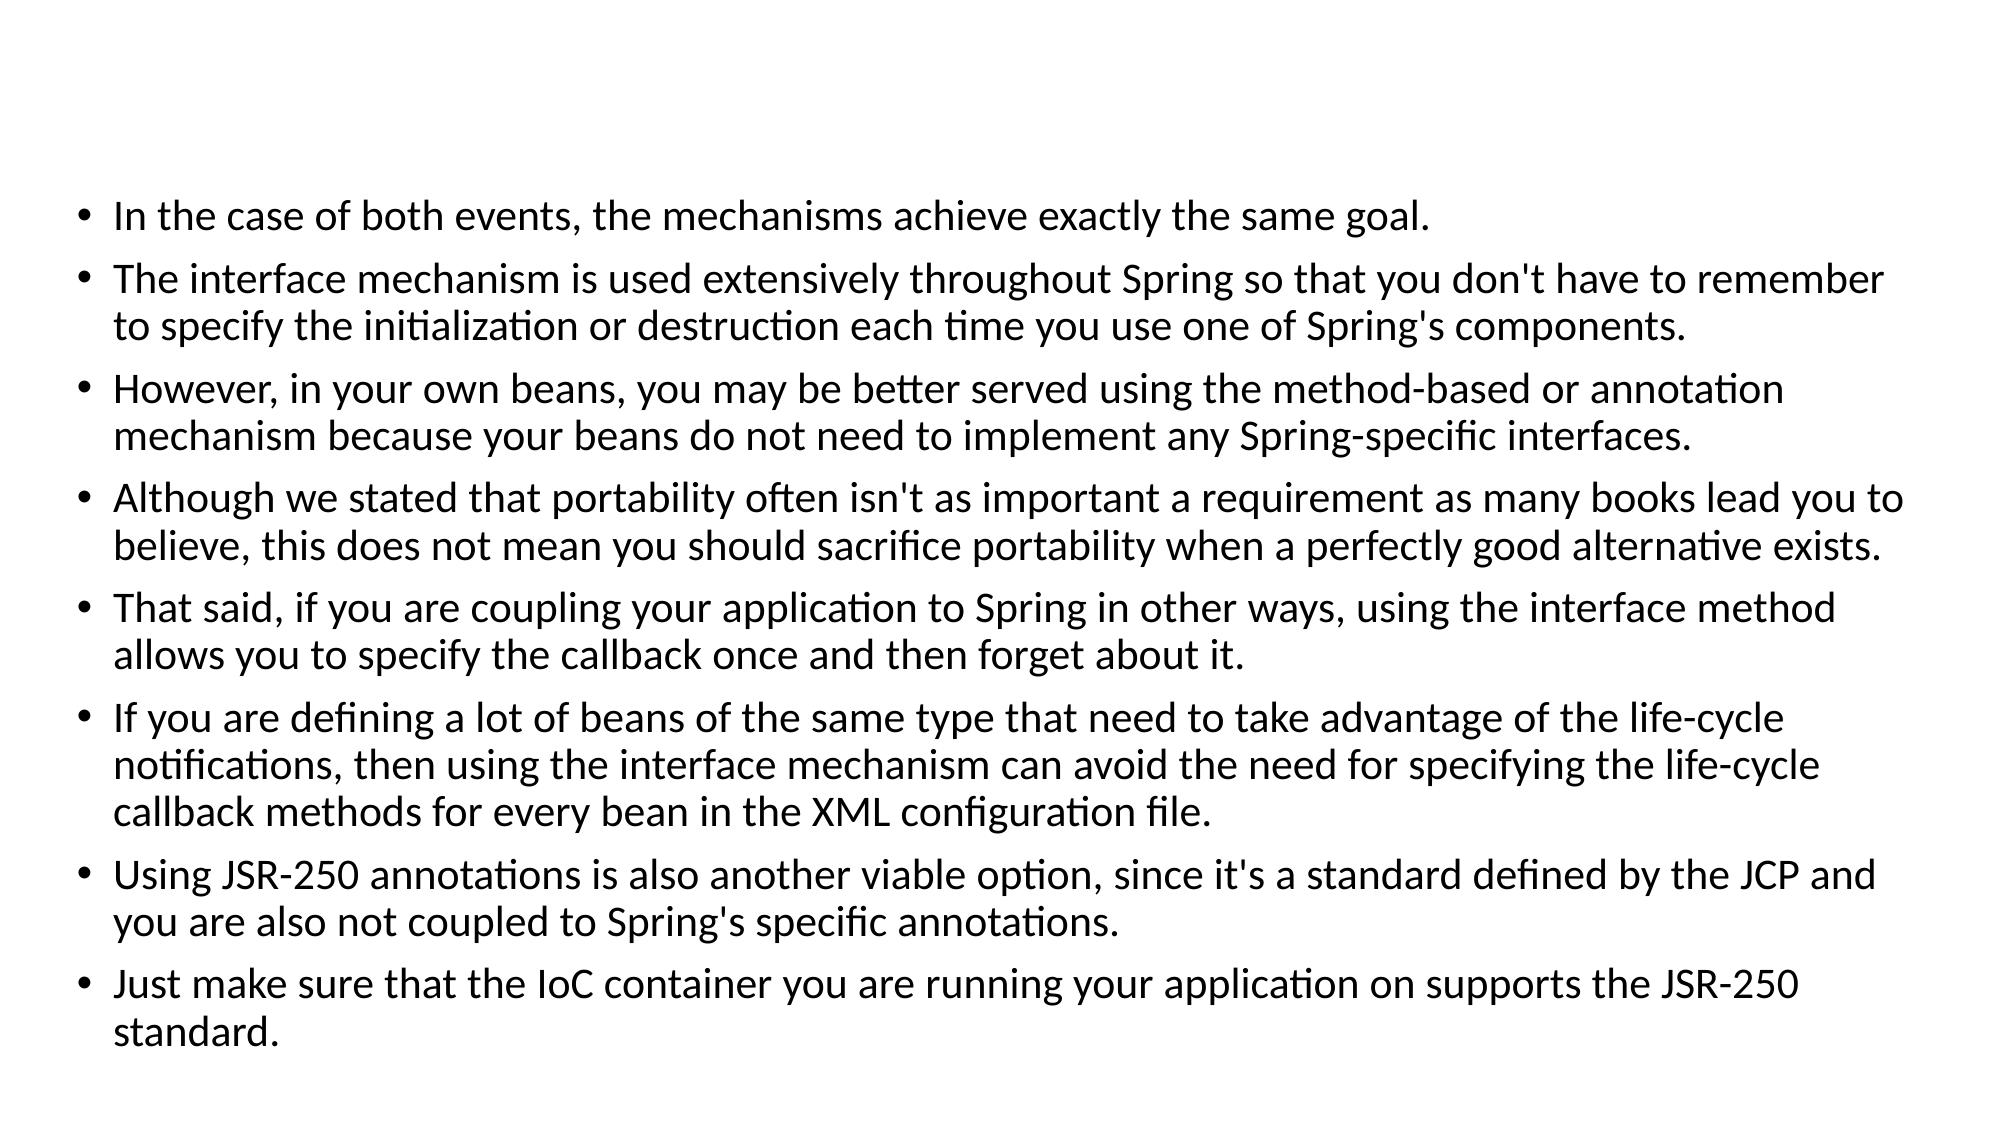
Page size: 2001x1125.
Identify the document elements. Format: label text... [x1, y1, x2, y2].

list In the case of both events, the mechanisms achieve exactly the same goal. The interface mechanism is used extensively throughout Spring so that you don't have to remember to specify the initialization or destruction each time you use one of Spring's components. However, in your own beans, you may be better served using the method-based or annotation mechanism because your beans do not need to implement any Spring-specific interfaces. Although we stated that portability often isn't as important a requirement as many books lead you to believe, this does not mean you should sacrifice portability when a perfectly good alternative exists. That said, if you are coupling your application to Spring in other ways, using the interface method allows you to specify the callback once and then forget about it. If you are defining a lot of beans of the same type that need to take advantage of the life-cycle notifications, then using the interface mechanism can avoid the need for specifying the life-cycle callback methods for every bean in the XML configuration file. Using JSR-250 annotations is also another viable option, since it's a standard defined by the JCP and you are also not coupled to Spring's specific annotations. Just make sure that the IoC container you are running your application on supports the JSR-250 standard. [61, 185, 1927, 1073]
